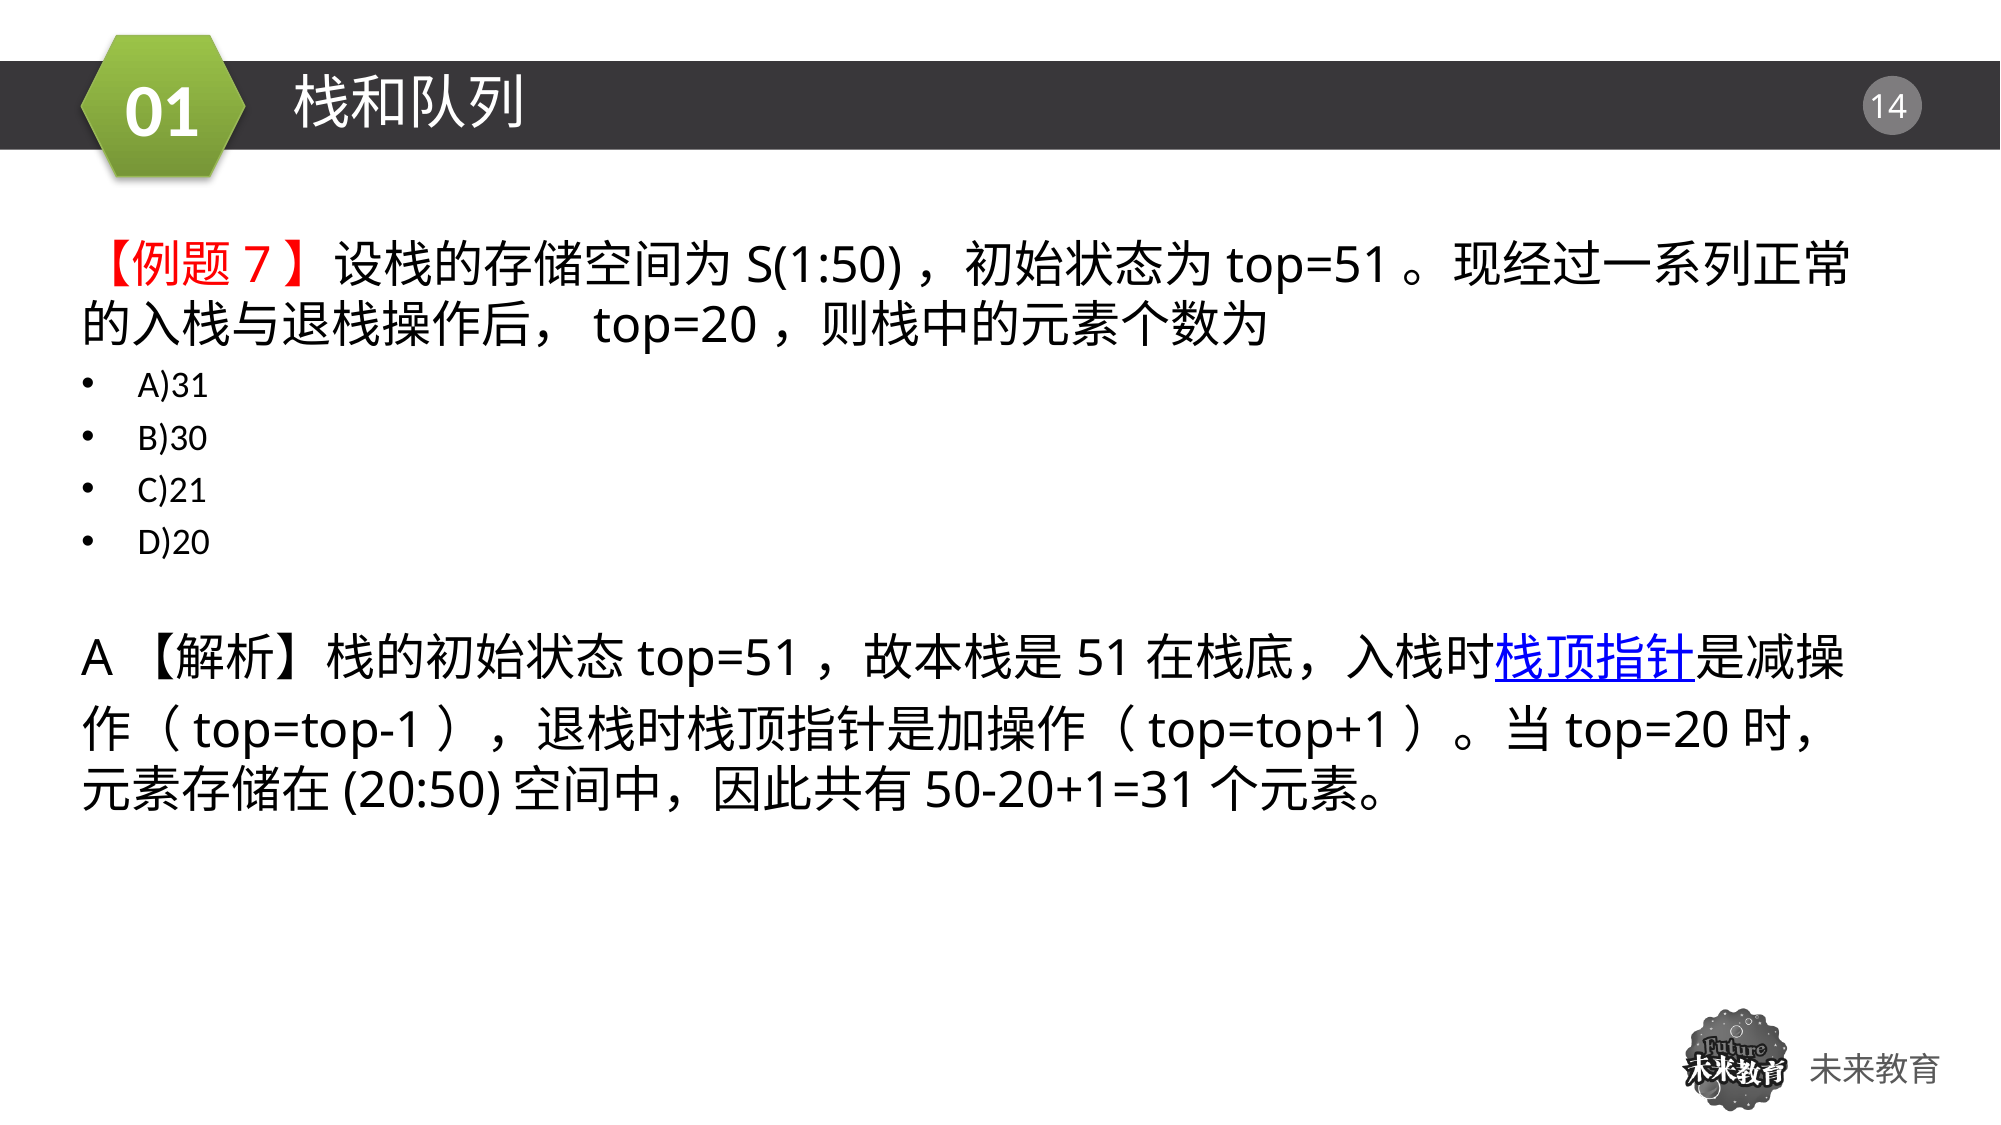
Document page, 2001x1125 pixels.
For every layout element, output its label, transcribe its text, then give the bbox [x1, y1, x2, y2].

picture [1674, 983, 1799, 1125]
text_box 栈和队列 [277, 58, 541, 143]
list 【例题7】设栈的存储空间为S(1:50)，初始状态为top=51。现经过一系列正常的入栈与退栈操作后，top=20，则栈中的元素个数为 A)31 B)30 C)21 D)20 A【解析】栈的初始状态top=51，故本栈是51在栈底，入栈时栈顶指针是减操作（top=top-1），退栈时栈顶指针是加操作（top=top+1）。当top=20时，元素存储在(20:50)空间中，因此共有50-20+1=31个元素。 [66, 225, 1879, 925]
